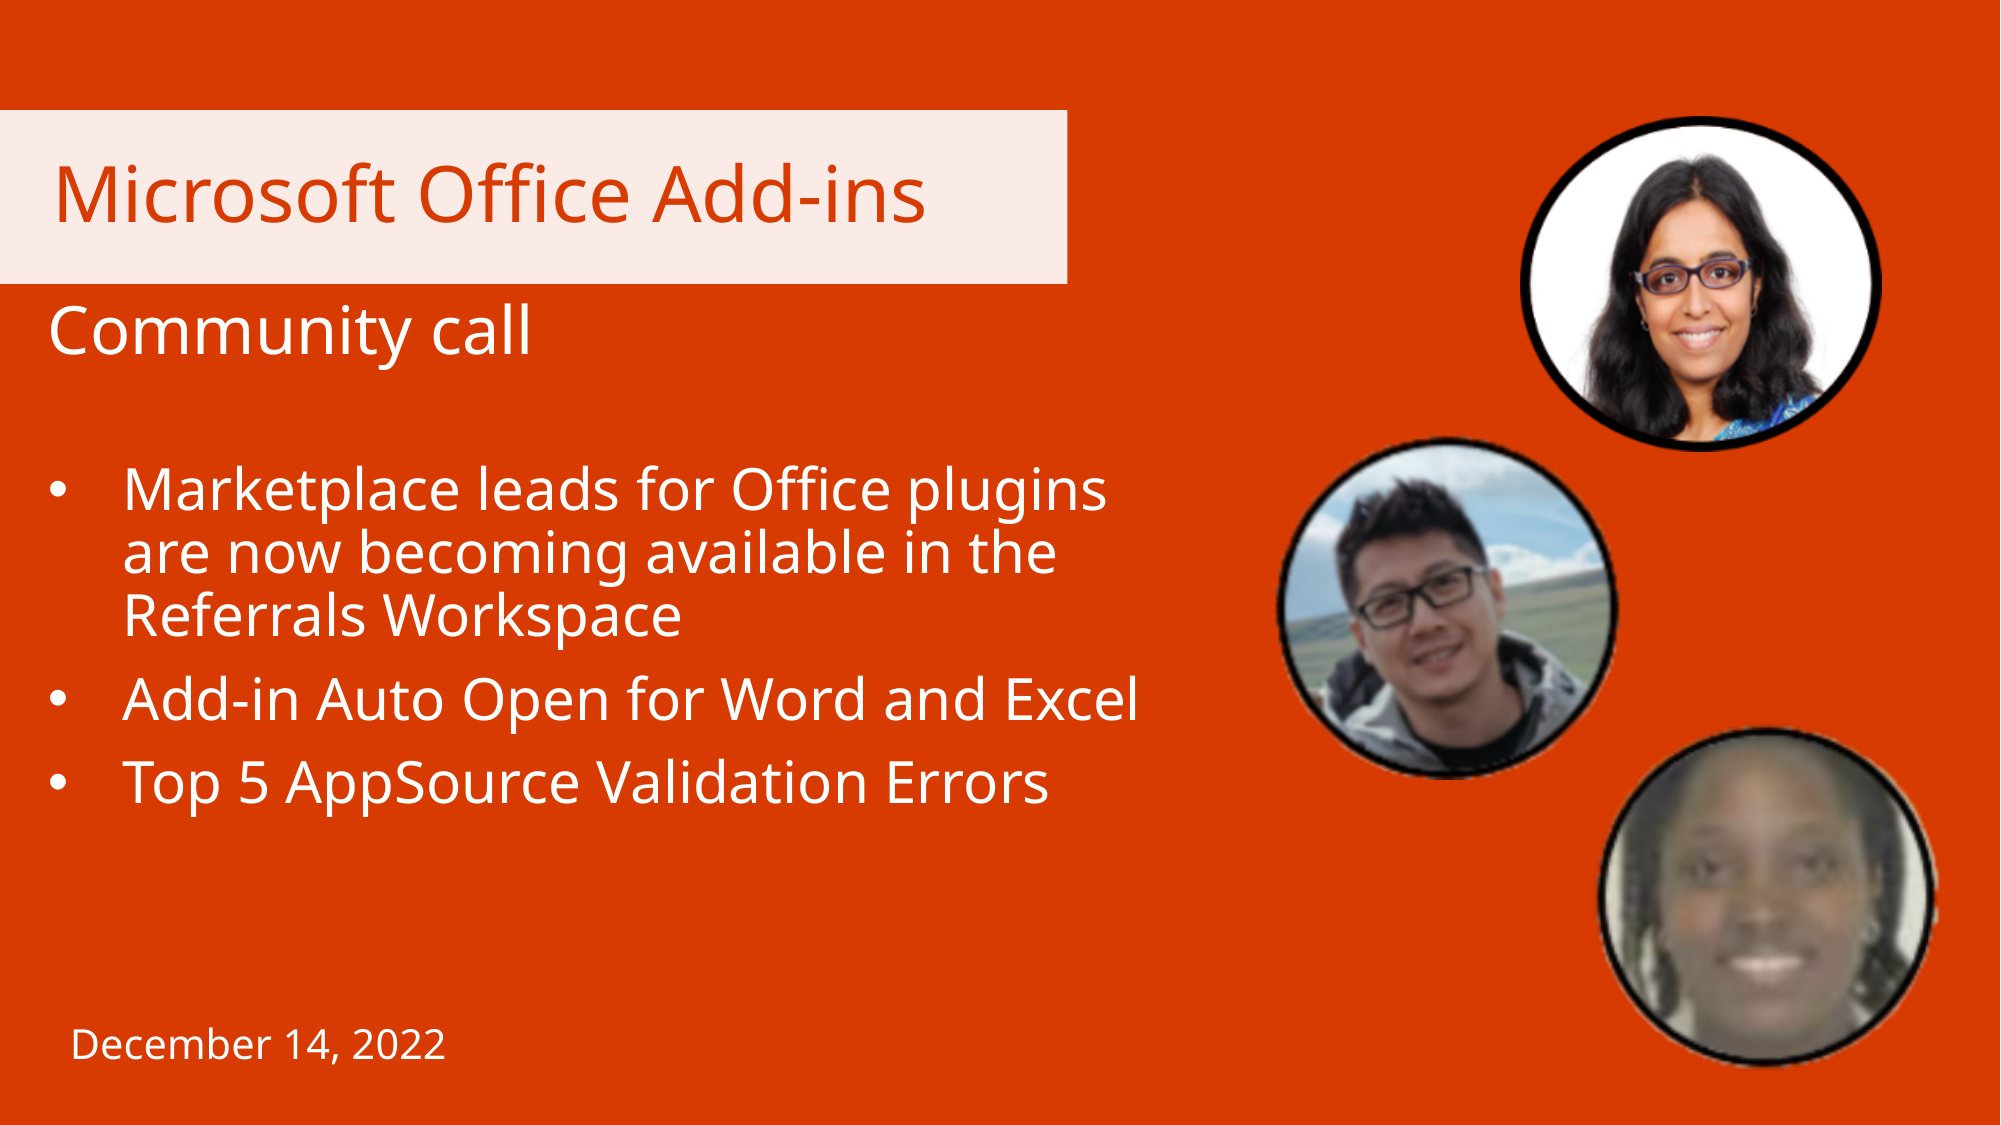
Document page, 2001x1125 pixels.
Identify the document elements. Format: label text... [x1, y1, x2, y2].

list Microsoft Office Add-ins [0, 110, 1068, 284]
list Community call [47, 296, 1058, 398]
picture [1265, 116, 1975, 1099]
list December 14, 2022 [69, 1024, 959, 1070]
list Marketplace leads for Office plugins are now becoming available in the Referrals Workspace Add-in Auto Open for Word and Excel Top 5 AppSource Validation Errors [47, 460, 1202, 977]
